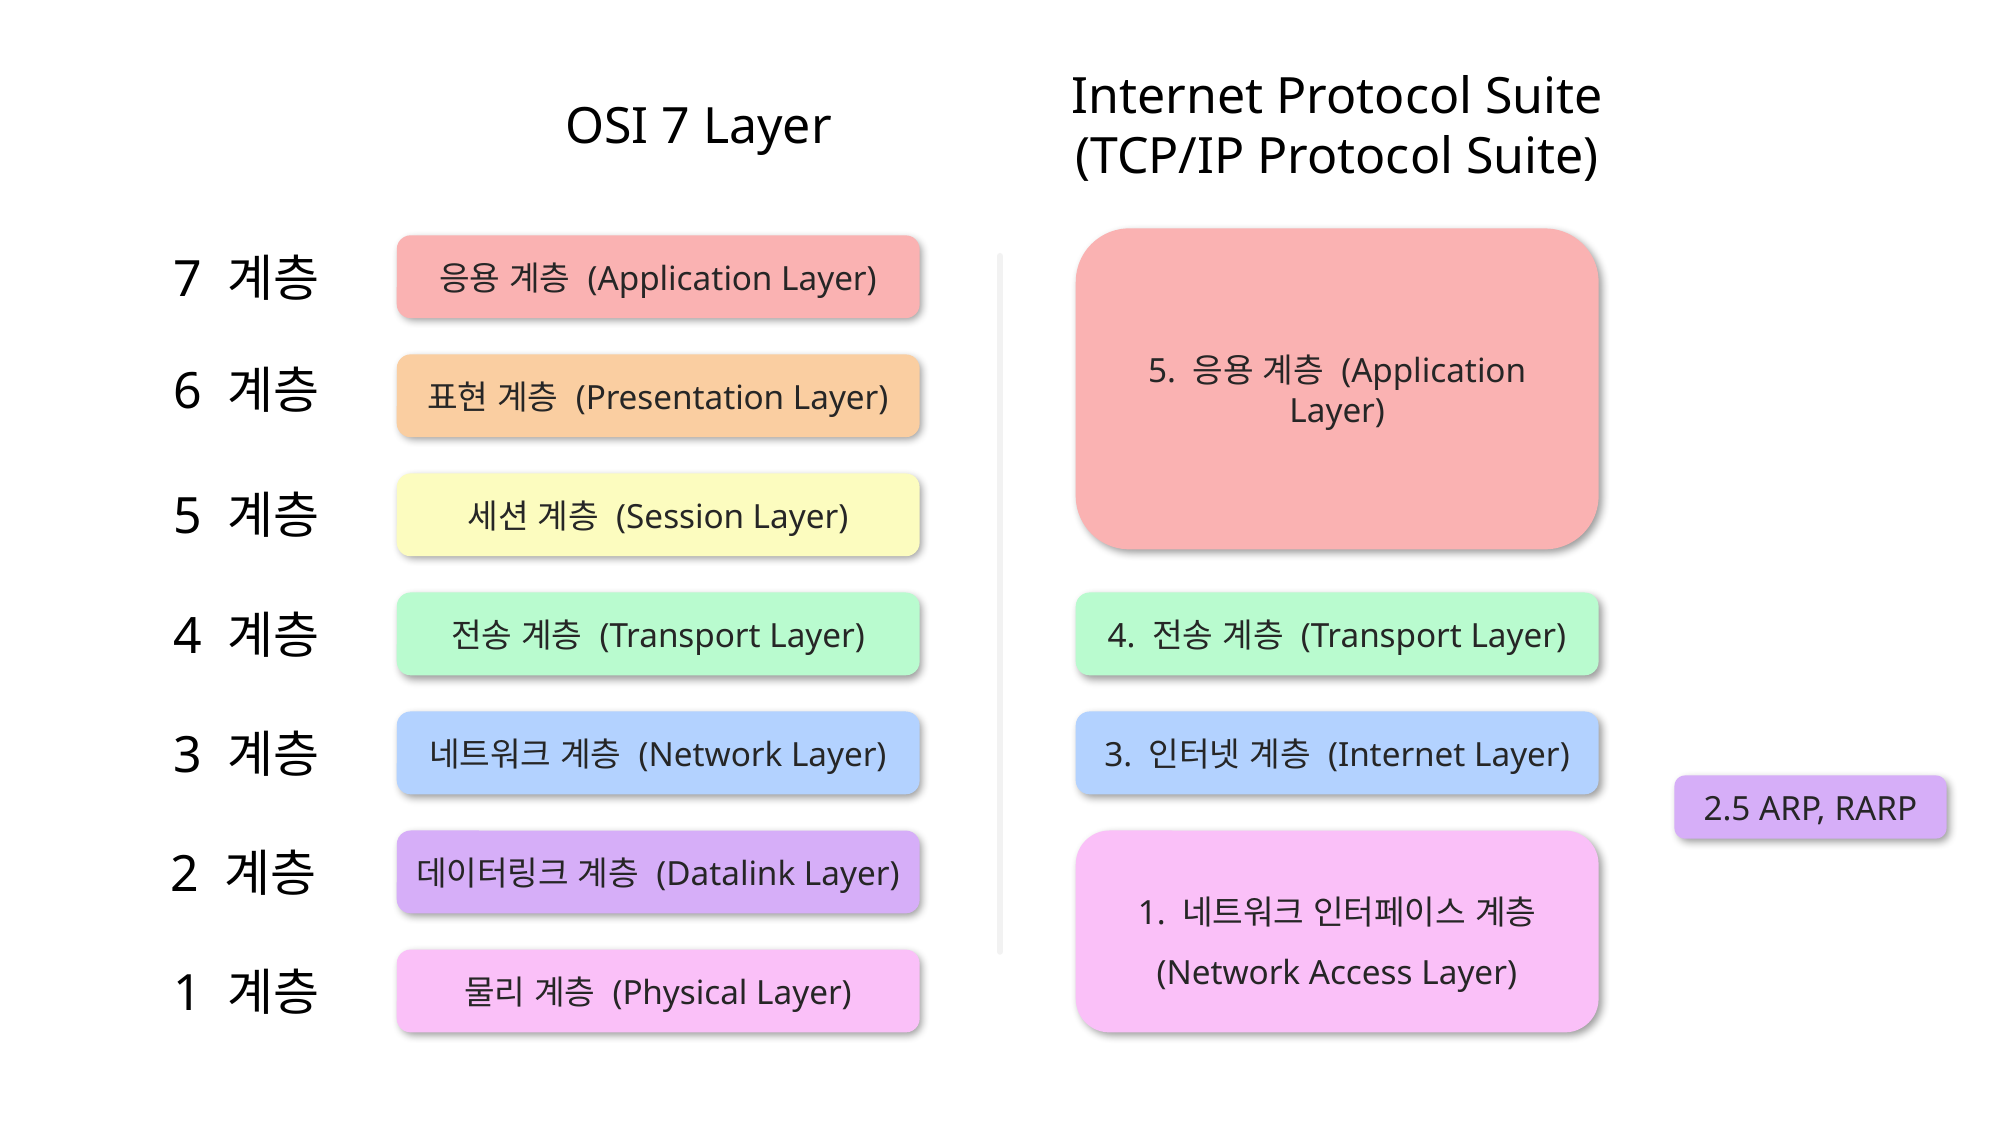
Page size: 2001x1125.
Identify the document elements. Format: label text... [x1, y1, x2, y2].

text_box 6 계층 [158, 351, 352, 426]
text_box 2 계층 [155, 834, 349, 909]
text_box 4. 전송 계층 (Transport Layer) [1074, 591, 1600, 677]
text_box 전송 계층 (Transport Layer) [395, 591, 921, 677]
text_box 데이터링크 계층 (Datalink Layer) [395, 829, 921, 915]
text_box 2.5 ARP, RARP [1673, 774, 1948, 840]
text_box 표현 계층 (Presentation Layer) [395, 353, 921, 439]
text_box 1 계층 [158, 953, 352, 1029]
text_box 5. 응용 계층 (Application Layer) [1074, 227, 1600, 551]
text_box 7 계층 [158, 238, 352, 314]
text_box 응용 계층 (Application Layer) [395, 234, 921, 320]
text_box 5 계층 [158, 476, 352, 552]
text_box 3 계층 [158, 715, 352, 790]
text_box OSI 7 Layer [550, 86, 847, 161]
text_box Internet Protocol Suite (TCP/IP Protocol Suite) [1017, 55, 1658, 191]
text_box 3. 인터넷 계층 (Internet Layer) [1074, 710, 1600, 796]
text_box 1. 네트워크 인터페이스 계층 (Network Access Layer) [1074, 829, 1600, 1034]
text_box 물리 계층 (Physical Layer) [395, 948, 921, 1034]
text_box 세션 계층 (Session Layer) [395, 472, 921, 558]
text_box 네트워크 계층 (Network Layer) [395, 710, 921, 796]
text_box 4 계층 [158, 595, 352, 671]
